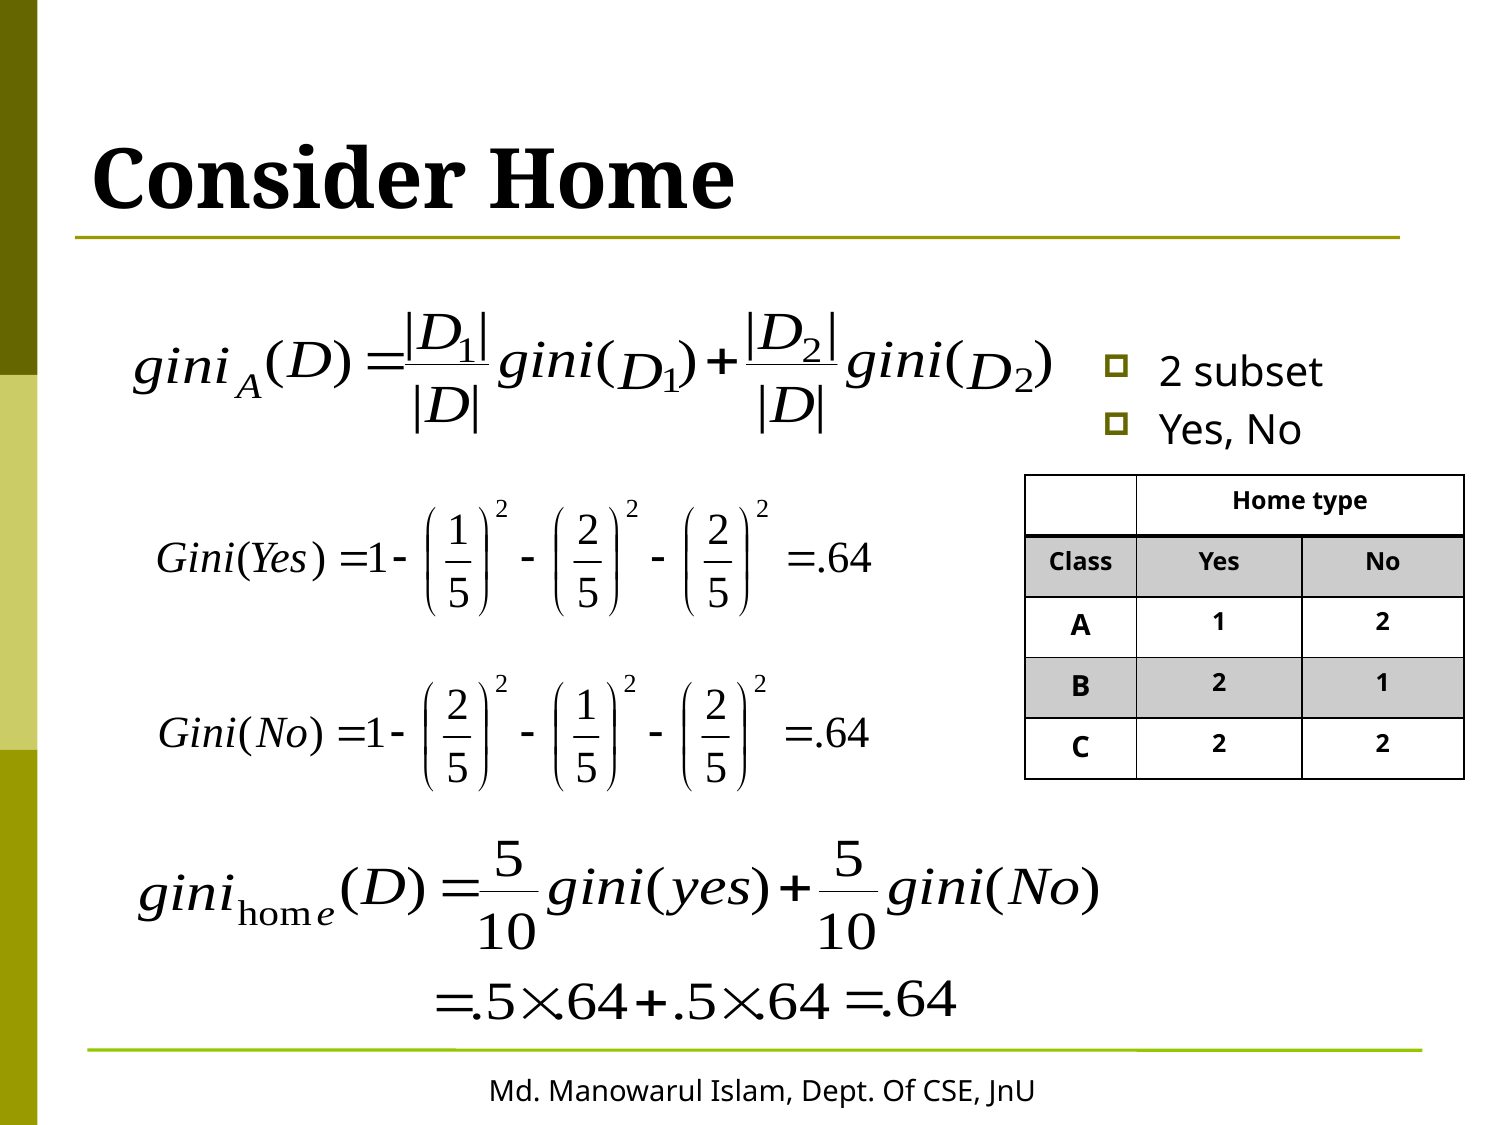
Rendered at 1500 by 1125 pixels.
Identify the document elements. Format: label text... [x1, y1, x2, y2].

table_cell 1 [1303, 658, 1463, 717]
list 2 subset Yes, No [1087, 337, 1426, 474]
title Consider Home [74, 45, 1426, 233]
table_cell C [1026, 719, 1136, 778]
table_cell B [1026, 658, 1136, 717]
table_cell 2 [1137, 658, 1301, 717]
table_cell Yes [1137, 538, 1301, 596]
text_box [129, 826, 1107, 959]
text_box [151, 662, 877, 801]
table_cell A [1026, 598, 1136, 657]
table_cell Class [1026, 538, 1136, 596]
table_cell 1 [1137, 598, 1301, 657]
table_header Home type [1137, 476, 1463, 534]
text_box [124, 299, 1061, 441]
table_cell 2 [1303, 598, 1463, 657]
table_cell 2 [1137, 719, 1301, 778]
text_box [834, 970, 963, 1026]
table_cell 2 [1303, 719, 1463, 778]
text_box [424, 974, 830, 1030]
table_header [1026, 476, 1136, 534]
table_cell No [1303, 538, 1463, 596]
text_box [149, 487, 879, 626]
